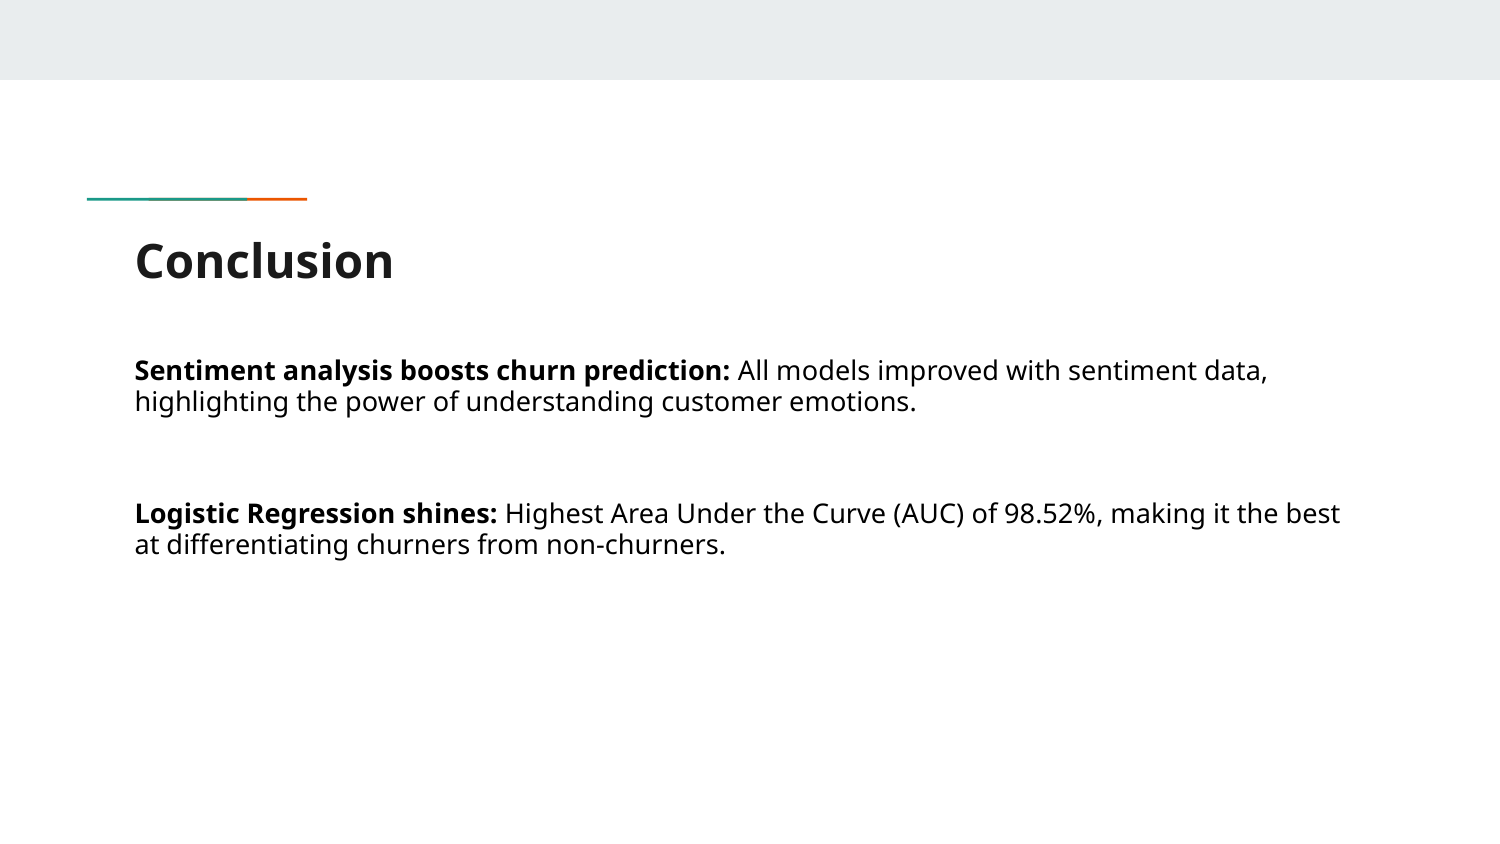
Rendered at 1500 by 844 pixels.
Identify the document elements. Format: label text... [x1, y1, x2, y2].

list Sentiment analysis boosts churn prediction: All models improved with sentiment data, highlighting the power of understanding customer emotions. Logistic Regression shines: Highest Area Under the Curve (AUC) of 98.52%, making it the best at differentiating churners from non-churners. [119, 341, 1381, 712]
title Conclusion [119, 216, 1381, 305]
